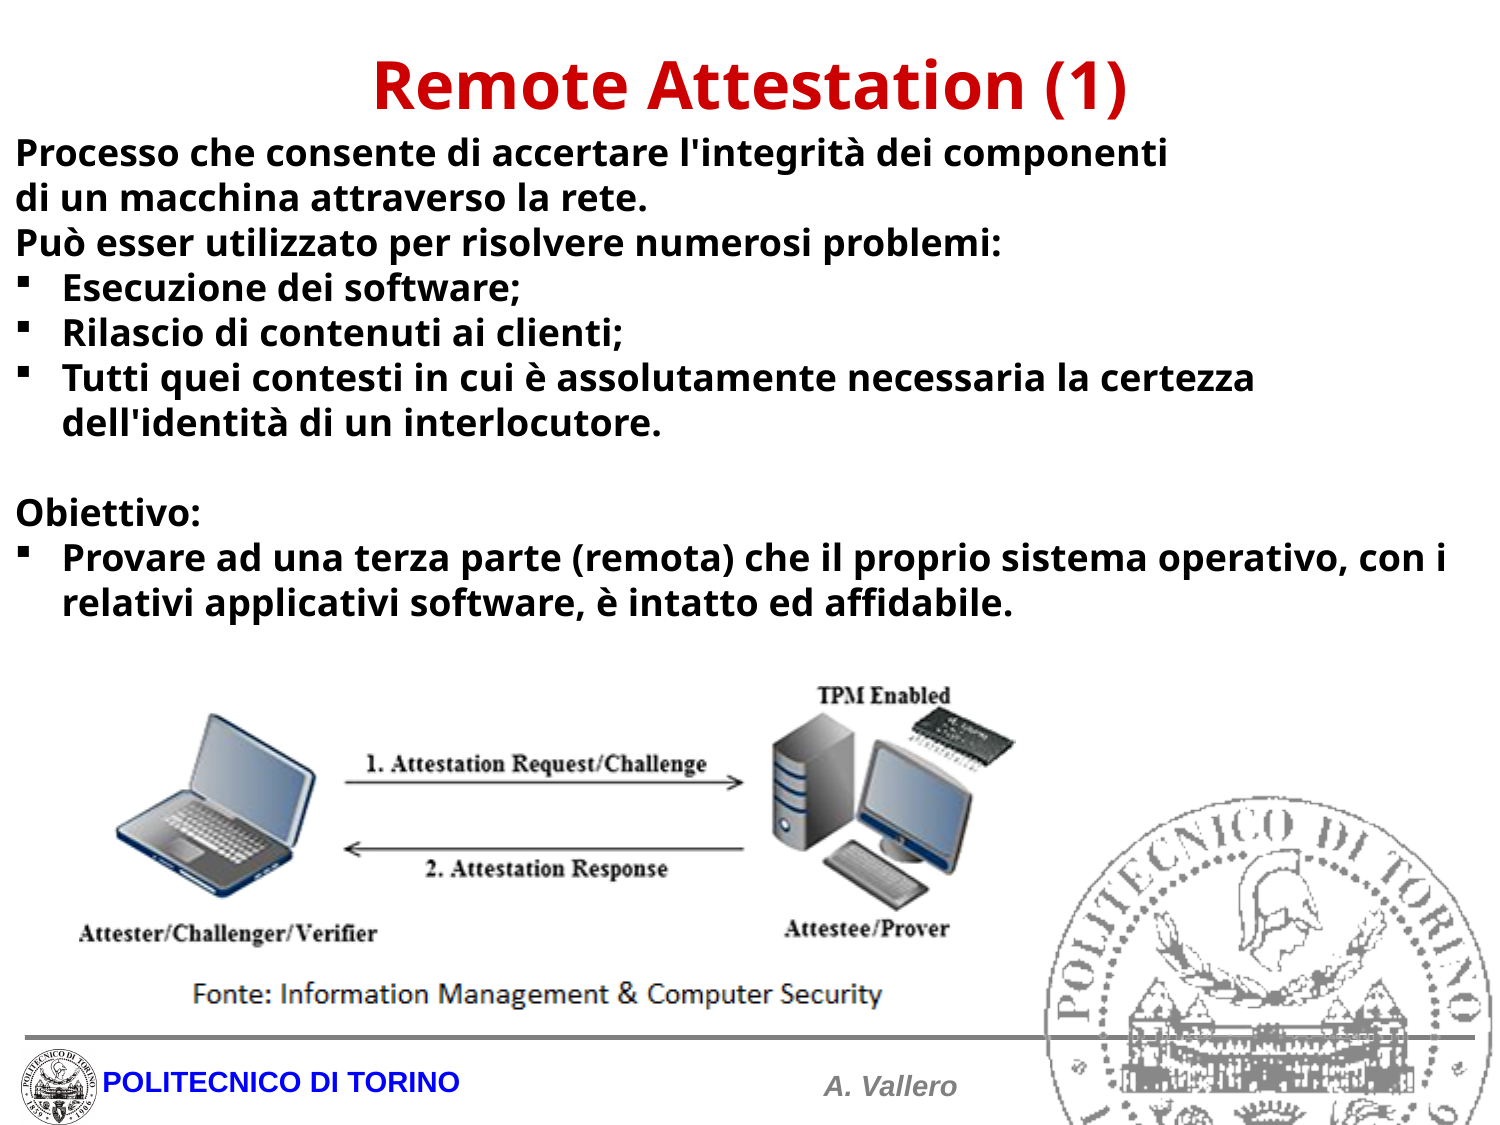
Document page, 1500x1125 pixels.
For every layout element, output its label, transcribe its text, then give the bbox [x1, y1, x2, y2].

text_box Remote Attestation (1) [0, 45, 1500, 121]
picture [21, 1049, 97, 1125]
picture [79, 686, 1016, 1028]
text_box Processo che consente di accertare l'integrità dei componenti di un macchina attraverso la rete. Può esser utilizzato per risolvere numerosi problemi: Esecuzione dei software; Rilascio di contenuti ai clienti; Tutti quei contesti in cui è assolutamente necessaria la certezza dell'identità di un interlocutore. Obiettivo: Provare ad una terza parte (remota) che il proprio sistema operativo, con i relativi applicativi software, è intatto ed affidabile. [0, 121, 1500, 722]
